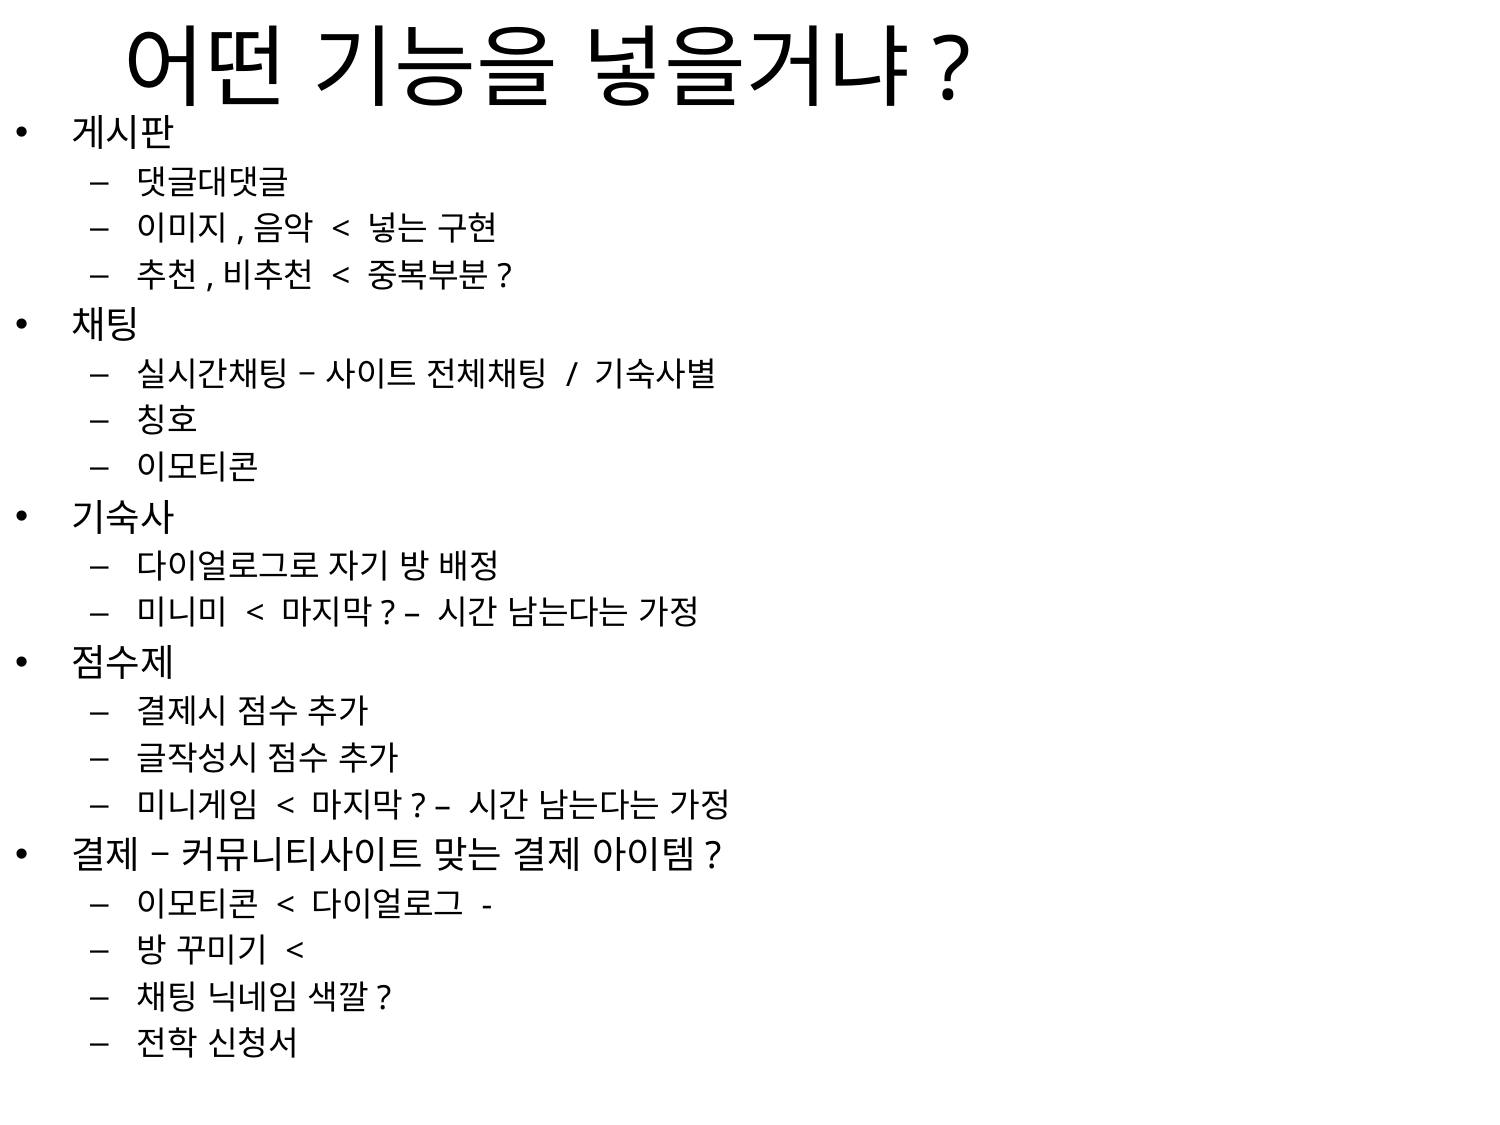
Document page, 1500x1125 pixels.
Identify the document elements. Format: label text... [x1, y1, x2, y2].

title 어떤 기능을 넣을거냐? [2, 3, 1093, 126]
list 게시판 댓글대댓글 이미지,음악 < 넣는 구현 추천,비추천 < 중복부분? 채팅 실시간채팅 – 사이트 전체채팅 / 기숙사별 칭호 이모티콘 기숙사 다이얼로그로 자기 방 배정 미니미 < 마지막? – 시간 남는다는 가정 점수제 결제시 점수 추가 글작성시 점수 추가 미니게임 < 마지막? – 시간 남는다는 가정 결제 – 커뮤니티사이트 맞는 결제 아이템? 이모티콘 < 다이얼로그 - 방 꾸미기 < 채팅 닉네임 색깔? 전학 신청서 [0, 101, 786, 1125]
